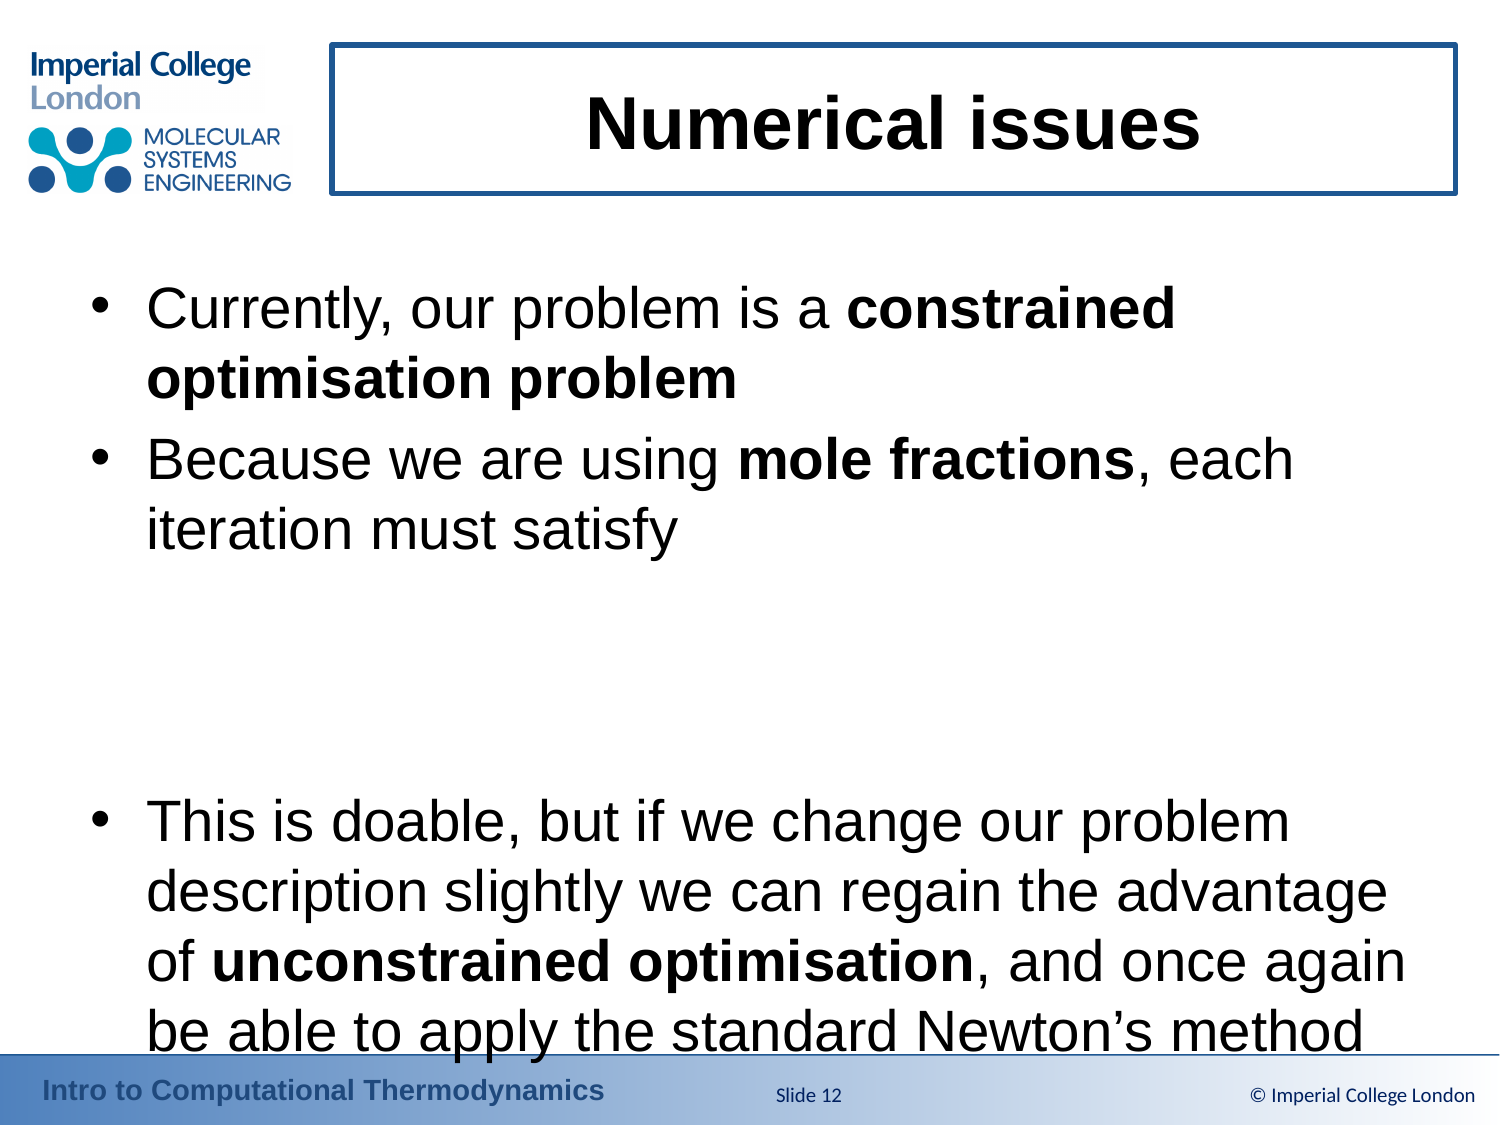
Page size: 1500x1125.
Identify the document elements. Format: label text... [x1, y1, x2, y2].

slide_number Slide 12 [667, 1073, 952, 1115]
picture [27, 125, 293, 194]
picture [27, 45, 265, 113]
title Numerical issues [329, 42, 1458, 196]
footer © Imperial College London [1234, 1073, 1495, 1115]
